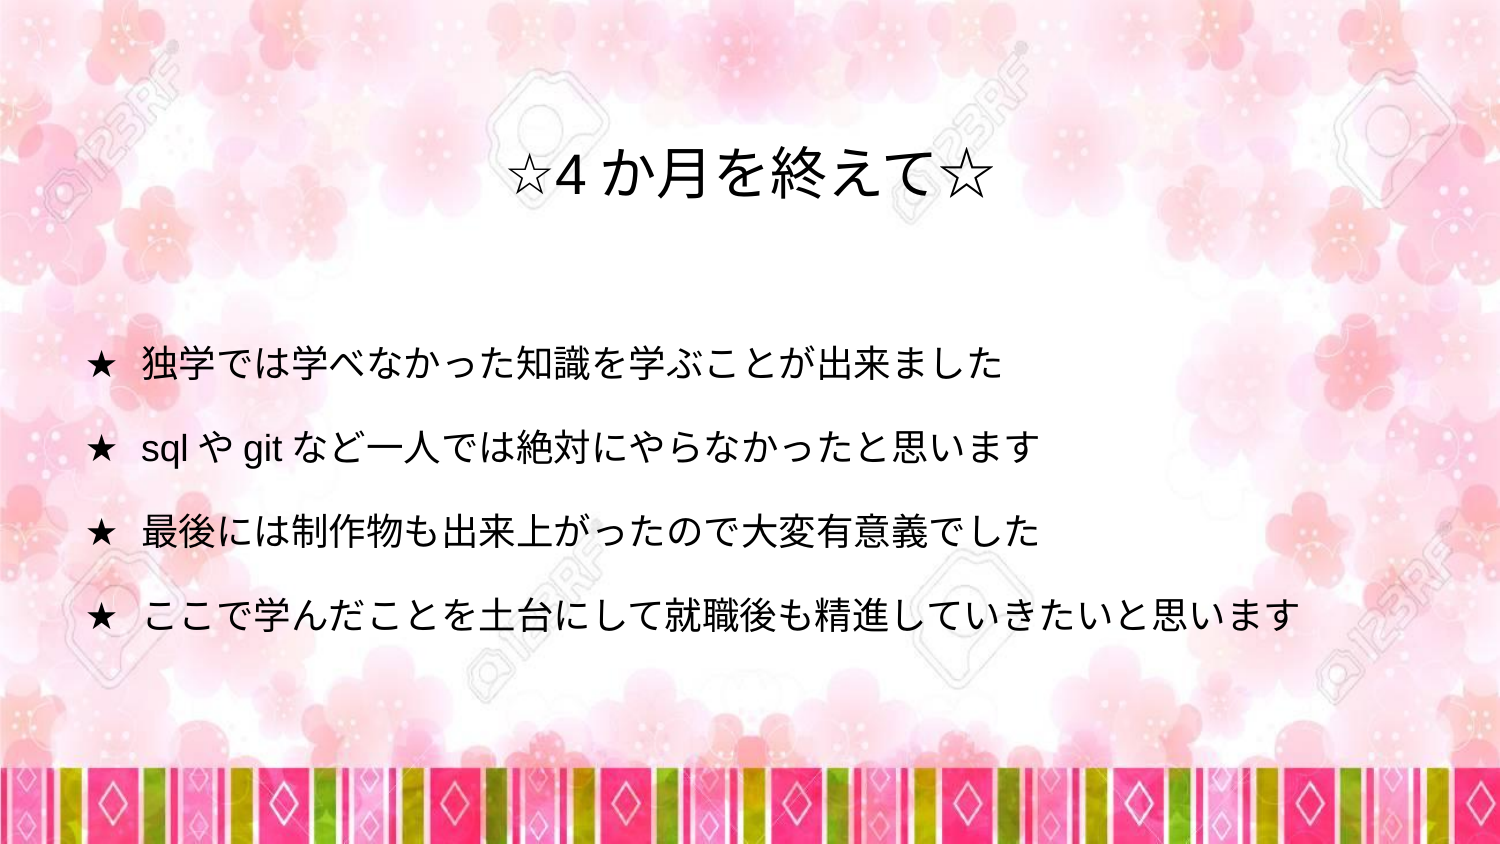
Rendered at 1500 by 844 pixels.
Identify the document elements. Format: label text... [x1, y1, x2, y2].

list 独学では学べなかった知識を学ぶことが出来ました sqlやgitなど一人では絶対にやらなかったと思います 最後には制作物も出来上がったので大変有意義でした ここで学んだことを土台にして就職後も精進していきたいと思います [51, 189, 1449, 750]
picture [0, 0, 1500, 844]
title ☆4か月を終えて☆ [51, 127, 1449, 189]
